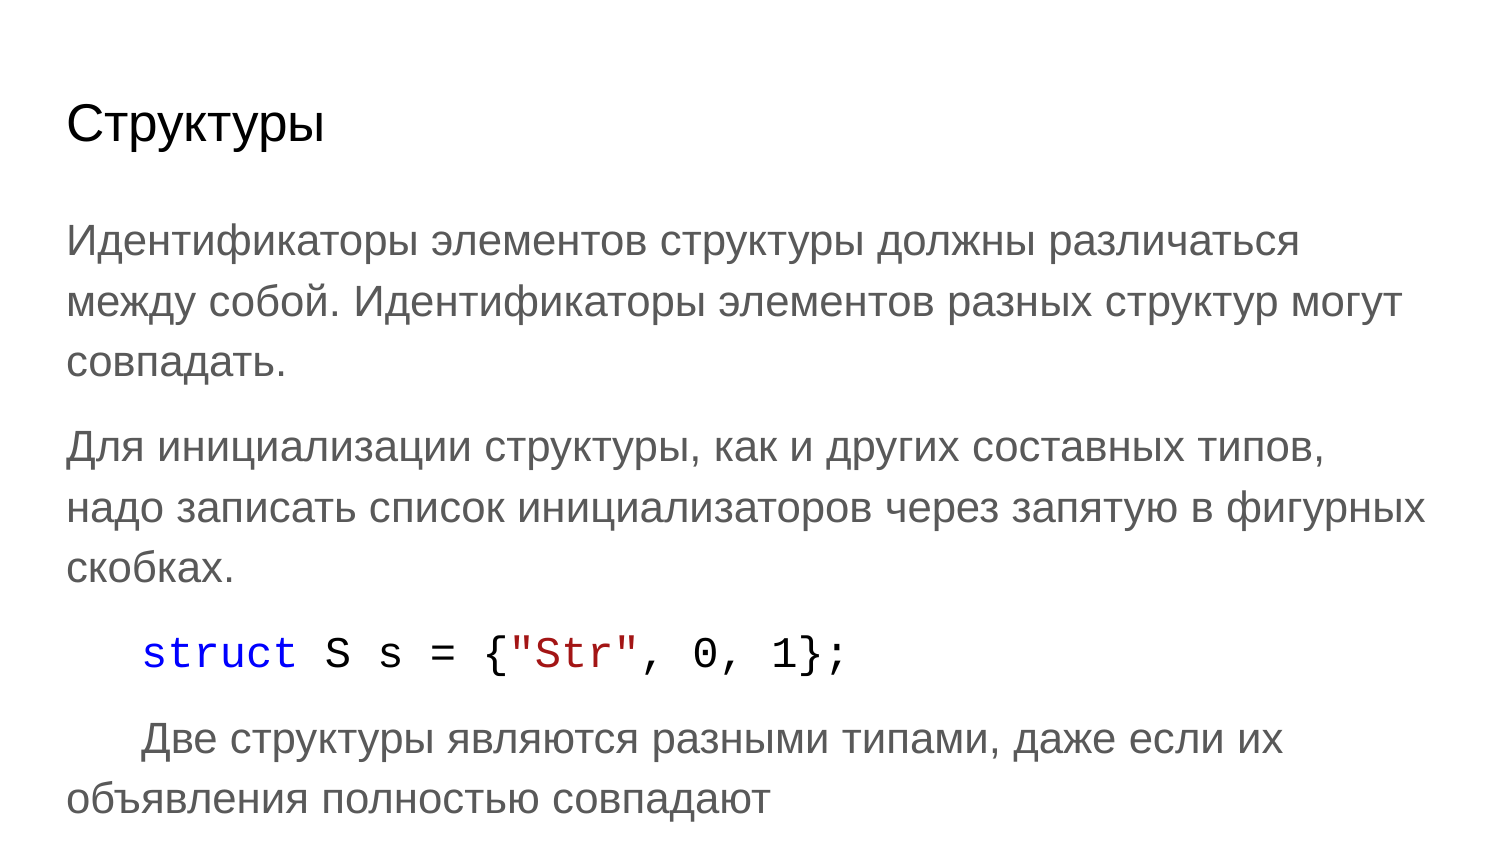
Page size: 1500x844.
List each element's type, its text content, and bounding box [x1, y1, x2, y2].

title Структуры [51, 72, 1449, 167]
list Идентификаторы элементов структуры должны различаться между собой. Идентификаторы элементов разных структур могут совпадать. Для инициализации структуры, как и других составных типов, надо записать список инициализаторов через запятую в фигурных скобках. struct S s = {"Str", 0, 1}; Две структуры являются разными типами, даже если их объявления полностью совпадают [51, 189, 1449, 750]
